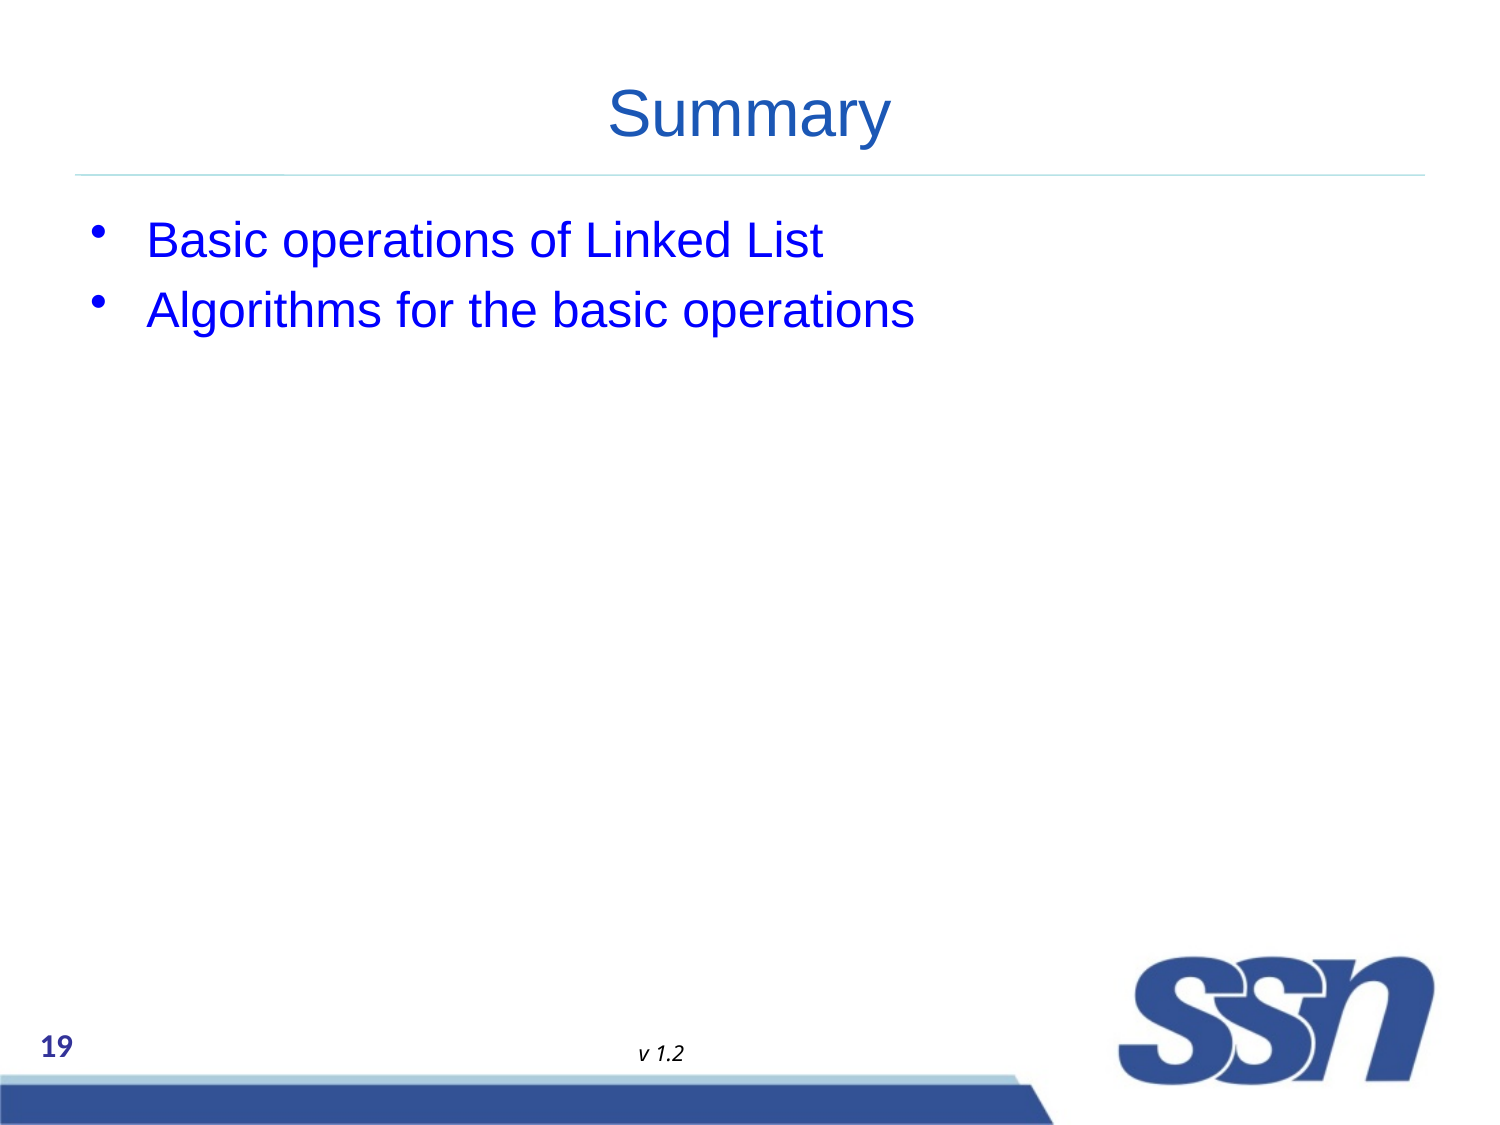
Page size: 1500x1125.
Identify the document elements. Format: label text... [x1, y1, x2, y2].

title Summary [75, 45, 1425, 175]
list Basic operations of Linked List Algorithms for the basic operations [75, 200, 1425, 1005]
picture [0, 913, 1500, 1125]
